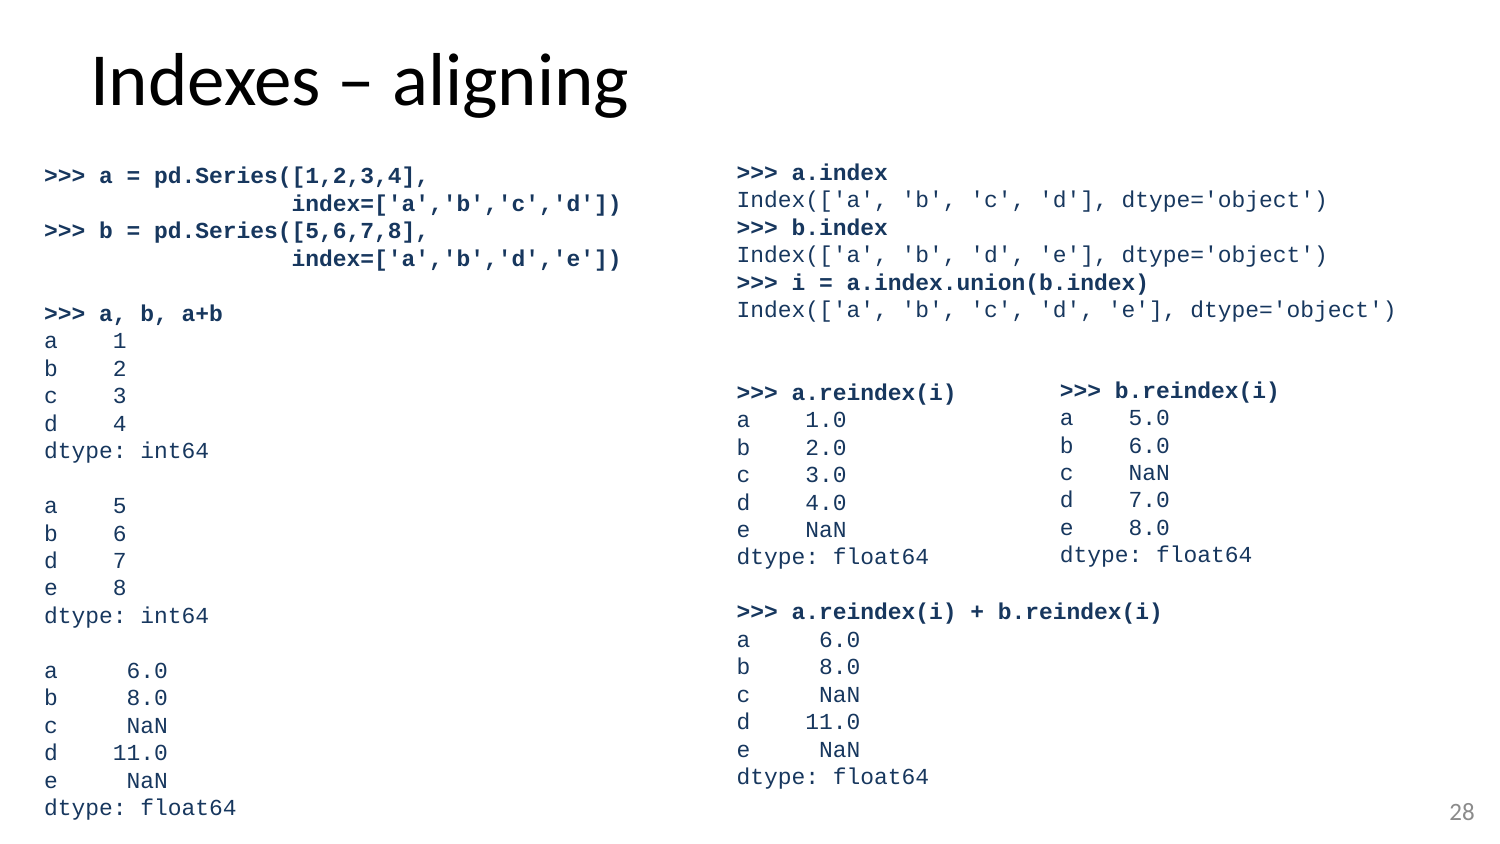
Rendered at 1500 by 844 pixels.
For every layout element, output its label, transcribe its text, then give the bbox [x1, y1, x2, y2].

text_box >>> a = pd.Series([1,2,3,4], index=['a','b','c','d']) >>> b = pd.Series([5,6,7,8], index=['a','b','d','e']) >>> a, b, a+b a 1 b 2 c 3 d 4 dtype: int64 a 5 b 6 d 7 e 8 dtype: int64 a 6.0 b 8.0 c NaN d 11.0 e NaN dtype: float64 [29, 153, 920, 828]
title Indexes – aligning [75, 23, 1425, 121]
text_box >>> b.reindex(i) a 5.0 b 6.0 c NaN d 7.0 e 8.0 dtype: float64 [1045, 340, 1388, 575]
slide_number 27 [1139, 788, 1490, 833]
text_box >>> a.index Index(['a', 'b', 'c', 'd'], dtype='object') >>> b.index Index(['a', 'b', 'd', 'e'], dtype='object') >>> i = a.index.union(b.index) Index(['a', 'b', 'c', 'd', 'e'], dtype='object') >>> a.reindex(i) a 1.0 b 2.0 c 3.0 d 4.0 e NaN dtype: float64 >>> a.reindex(i) + b.reindex(i) a 6.0 b 8.0 c NaN d 11.0 e NaN dtype: float64 [721, 150, 1483, 797]
